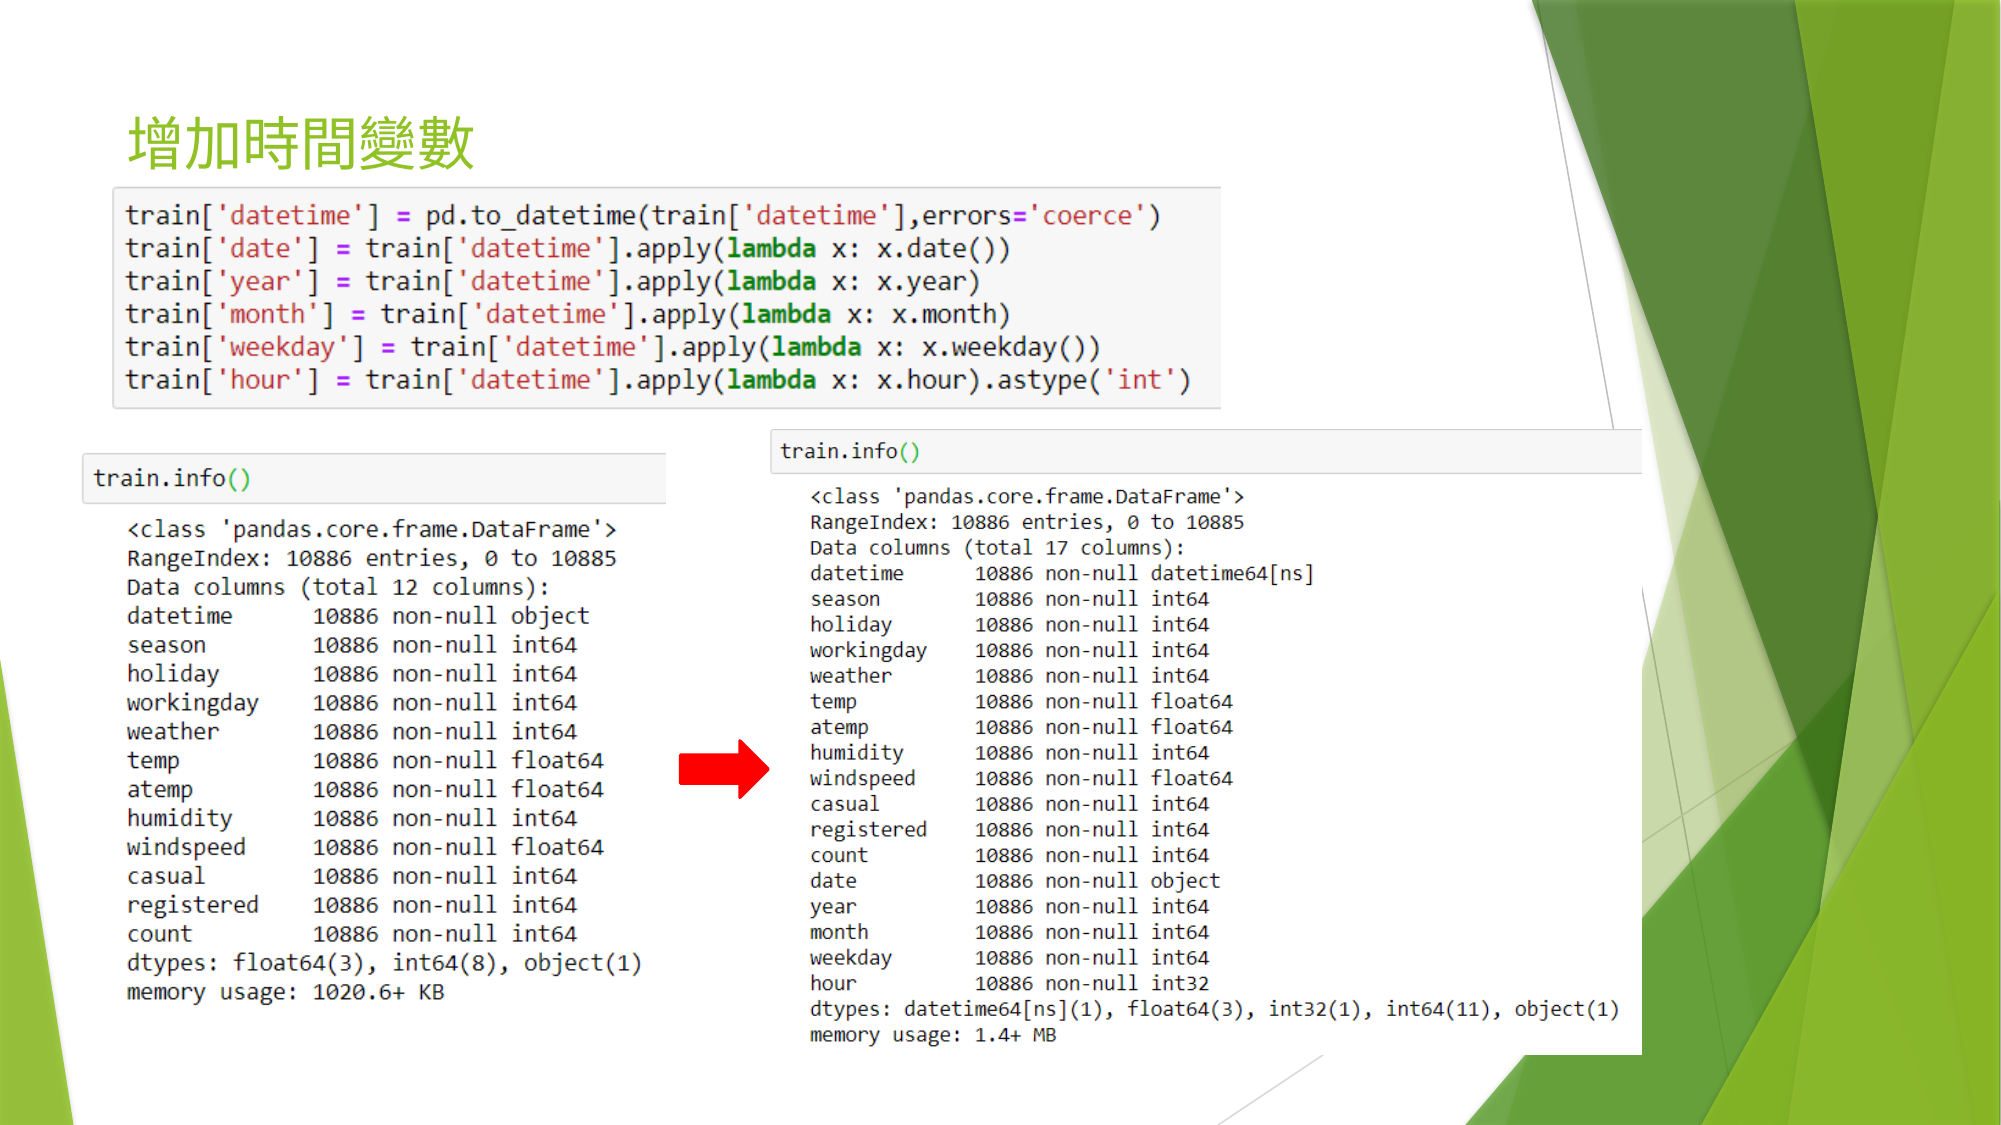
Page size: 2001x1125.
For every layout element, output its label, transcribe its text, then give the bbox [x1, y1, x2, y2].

title 增加時間變數 [111, 99, 1522, 317]
picture [767, 428, 1642, 1056]
picture [74, 445, 667, 1024]
picture [110, 172, 1221, 415]
text_box [678, 739, 762, 799]
